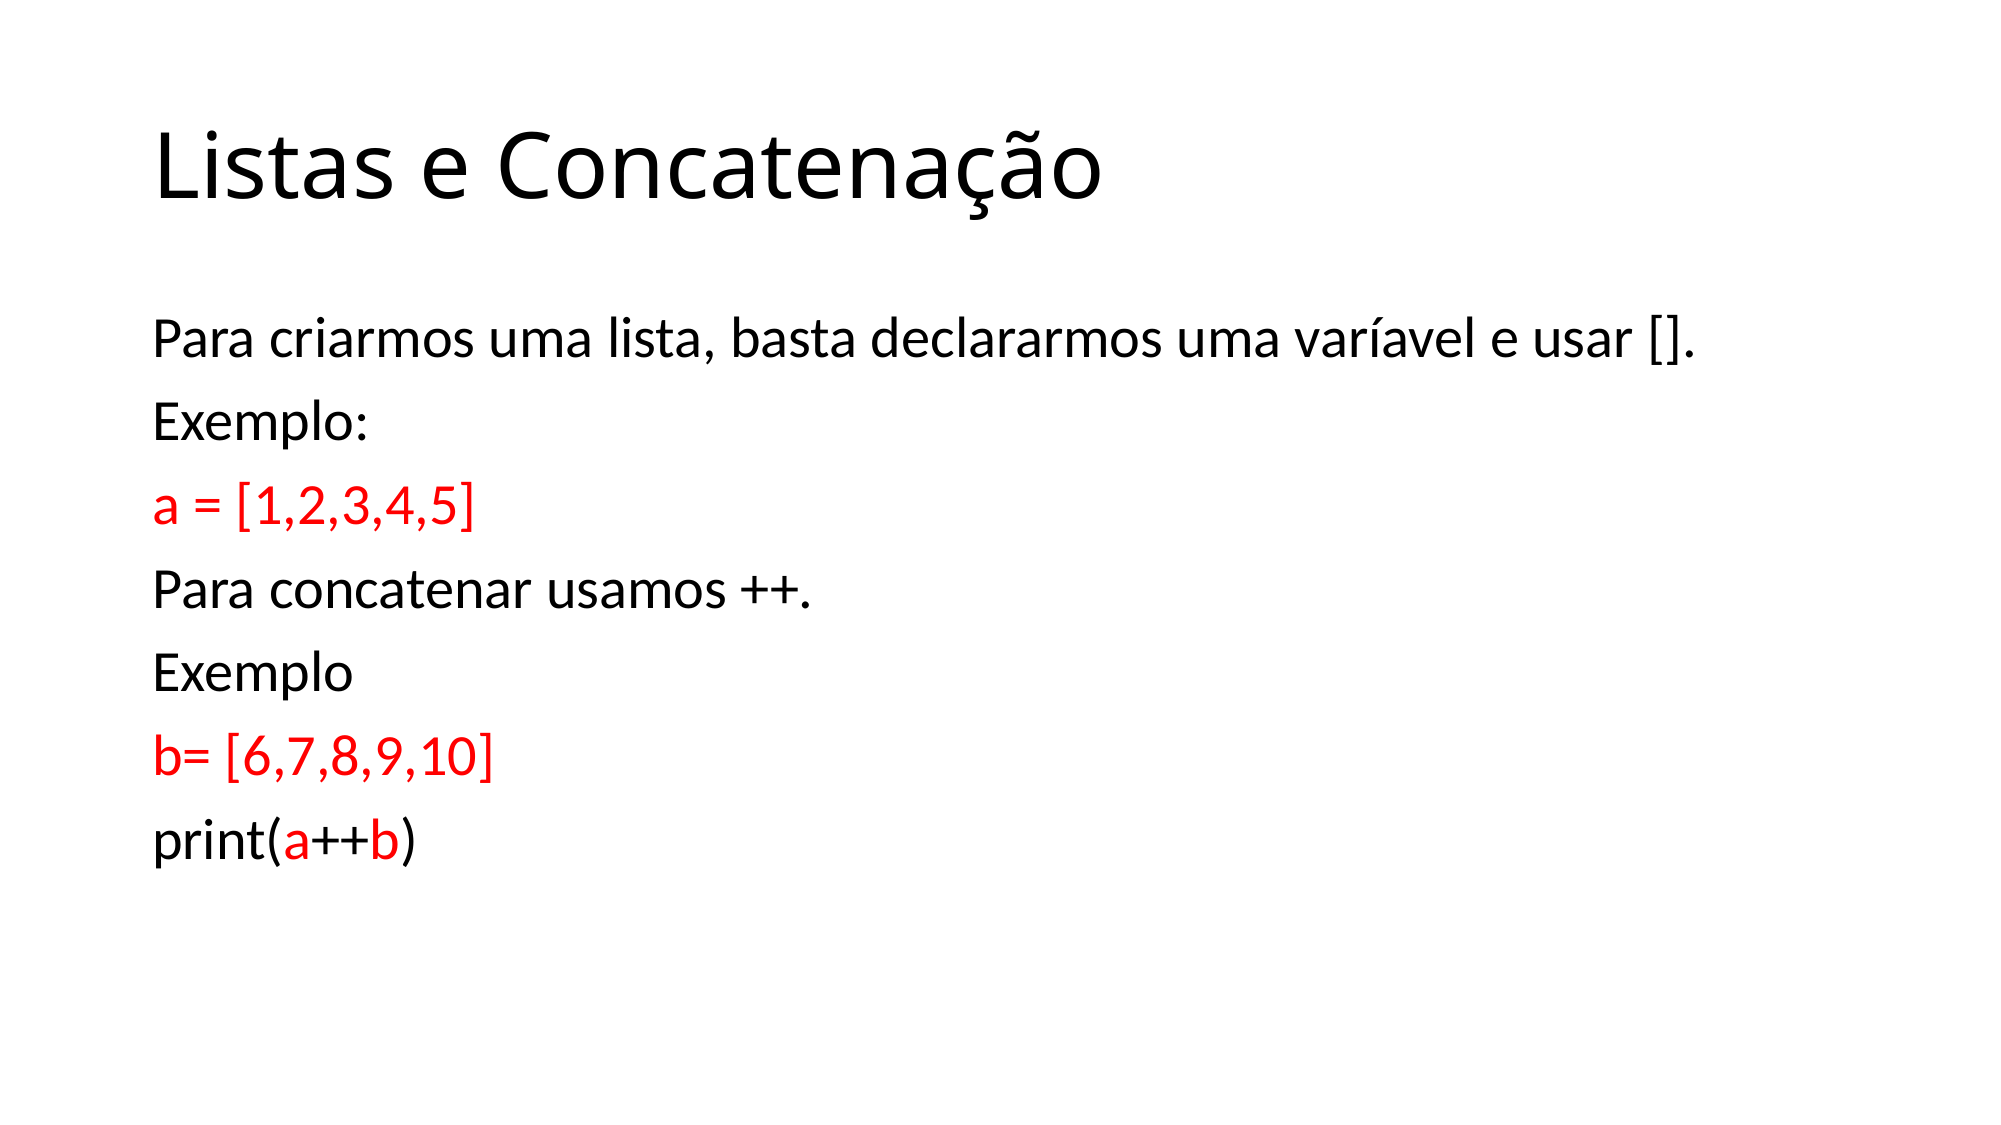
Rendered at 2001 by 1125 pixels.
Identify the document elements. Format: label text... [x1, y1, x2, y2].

list Para criarmos uma lista, basta declararmos uma varíavel e usar []. Exemplo: a = [1,2,3,4,5] Para concatenar usamos ++. Exemplo b= [6,7,8,9,10] print(a++b) [137, 299, 1863, 1014]
title Listas e Concatenação [137, 59, 1863, 278]
